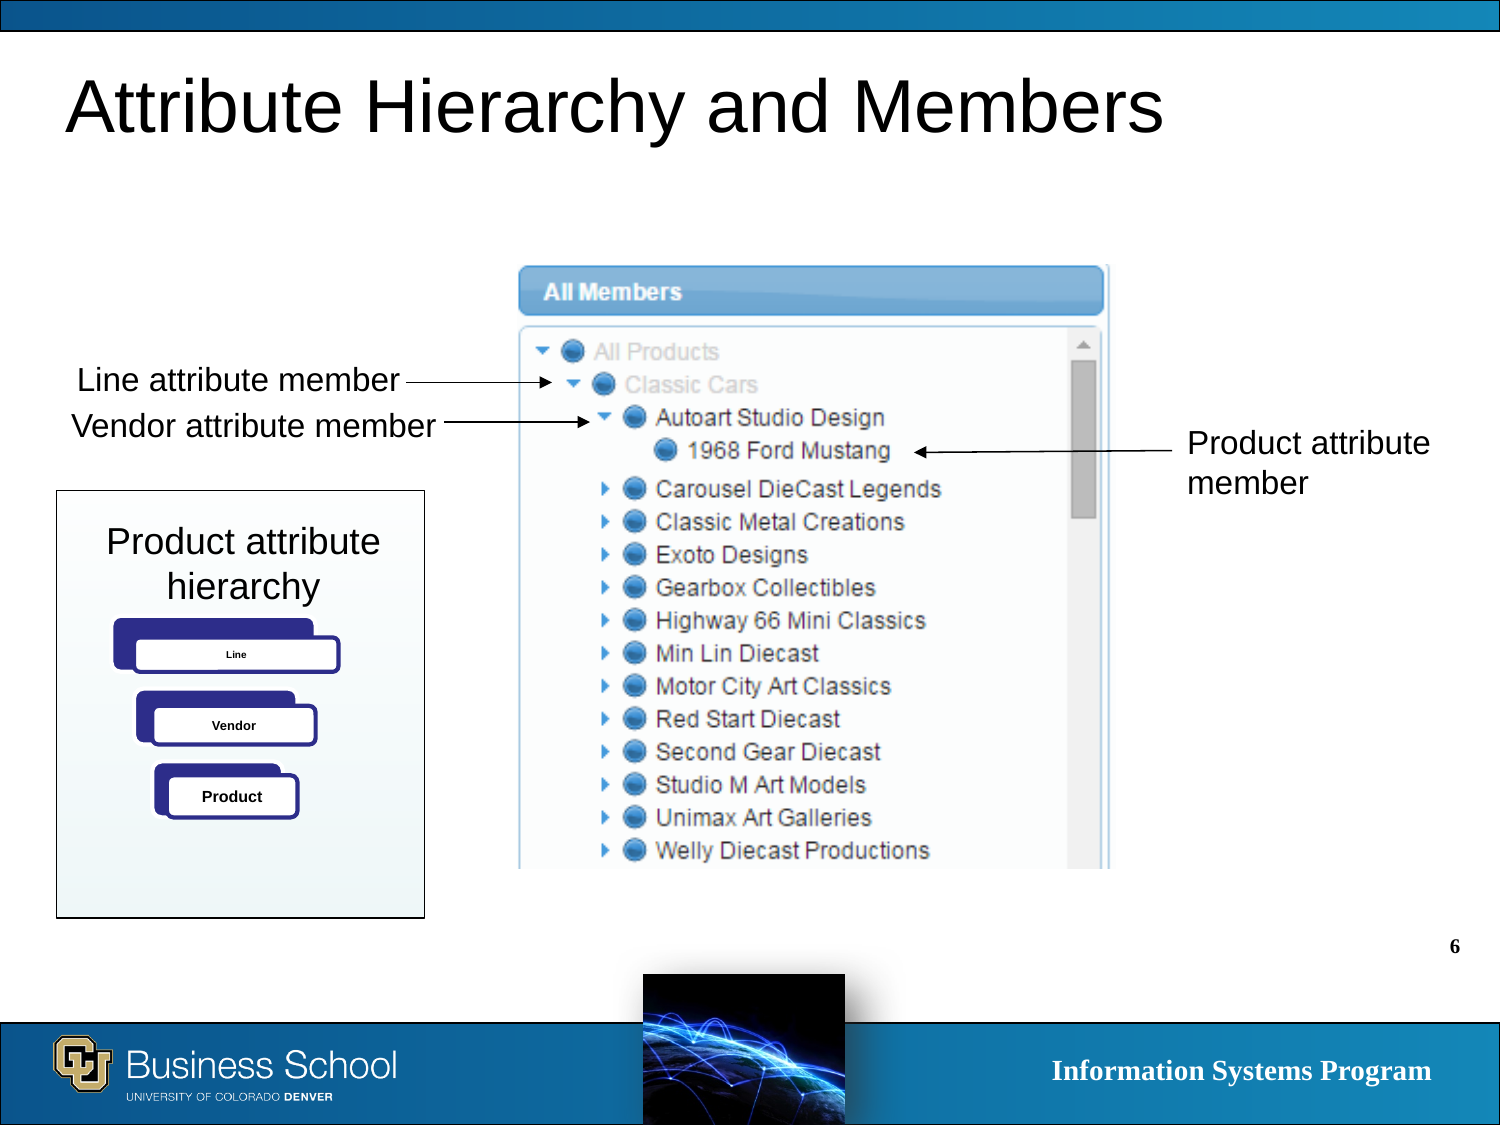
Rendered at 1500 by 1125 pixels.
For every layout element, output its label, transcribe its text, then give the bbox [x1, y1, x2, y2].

text_box Product attribute member [1172, 413, 1484, 509]
picture [643, 974, 845, 1125]
text_box Product attribute hierarchy [62, 509, 425, 615]
text_box [56, 490, 425, 918]
text_box Line attribute member [62, 350, 479, 396]
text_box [82, 615, 367, 891]
picture [53, 1034, 396, 1101]
picture [516, 264, 1116, 869]
title Attribute Hierarchy and Members [49, 49, 1426, 163]
text_box Vendor attribute member [56, 396, 501, 452]
